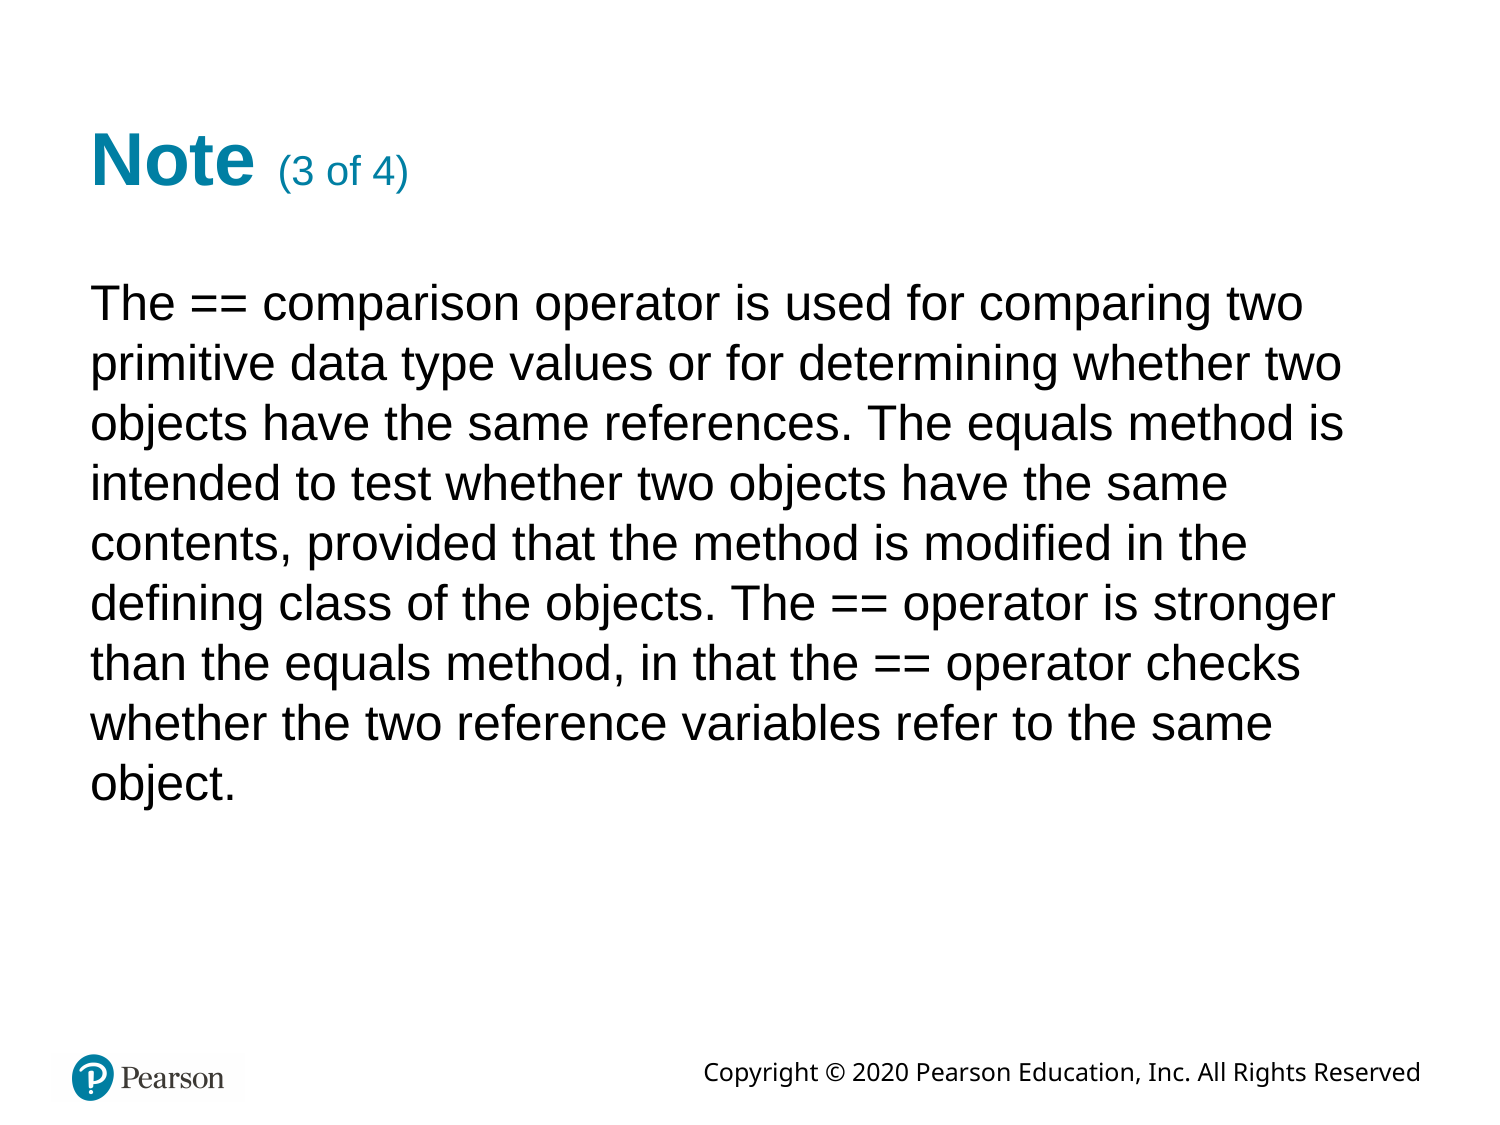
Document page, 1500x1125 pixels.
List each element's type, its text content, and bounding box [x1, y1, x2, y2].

list The == comparison operator is used for comparing two primitive data type values or for determining whether two objects have the same references. The equals method is intended to test whether two objects have the same contents, provided that the method is modified in the defining class of the objects. The == operator is stronger than the equals method, in that the == operator checks whether the two reference variables refer to the same object. [75, 255, 1426, 875]
picture [51, 1053, 245, 1102]
title Note (3 of 4) [75, 35, 1425, 216]
